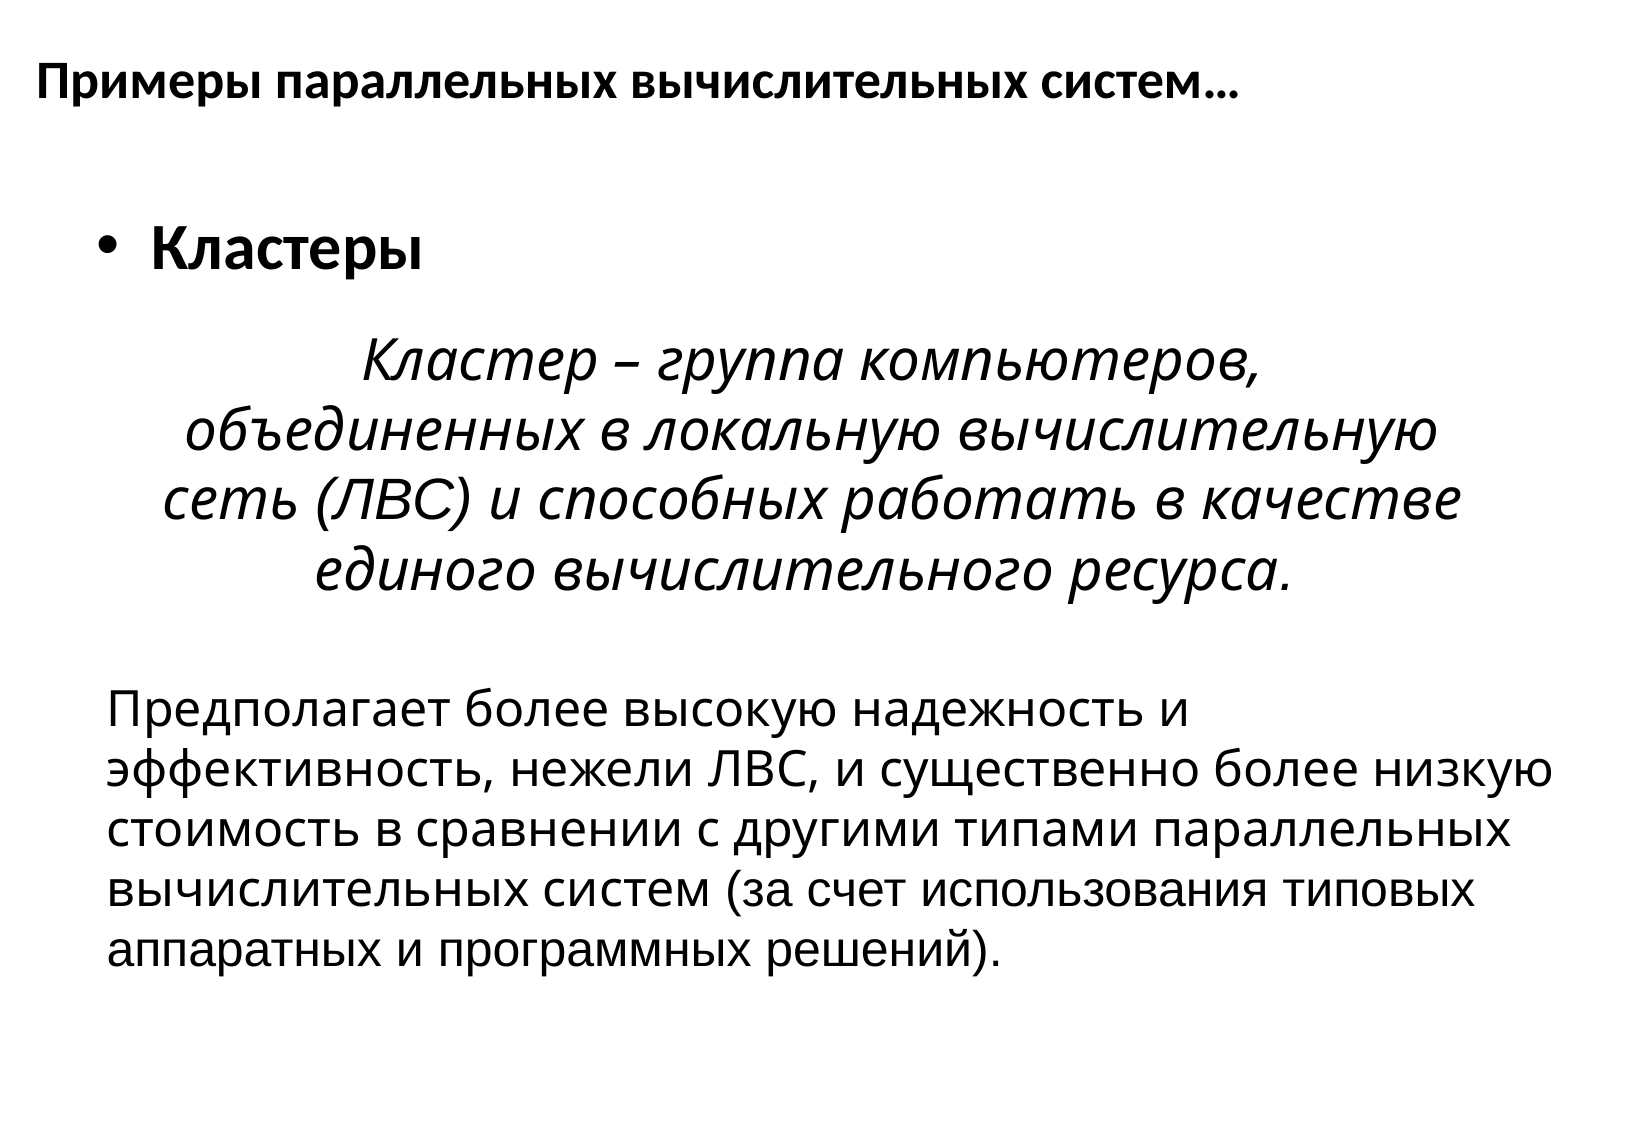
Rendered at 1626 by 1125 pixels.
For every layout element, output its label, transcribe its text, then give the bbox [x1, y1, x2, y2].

text_box Предполагает более высокую надежность и эффективность, нежели ЛВС, и существенно более низкую стоимость в сравнении с другими типами параллельных вычислительных систем (за счет использования типовых аппаратных и программных решений). [91, 668, 1581, 984]
title Примеры параллельных вычислительных систем… [20, 30, 1625, 124]
text_box Кластер – группа компьютеров, объединенных в локальную вычислительную сеть (ЛВС) и способных работать в качестве единого вычислительного ресурса. [139, 314, 1486, 609]
list Кластеры [80, 196, 1544, 292]
